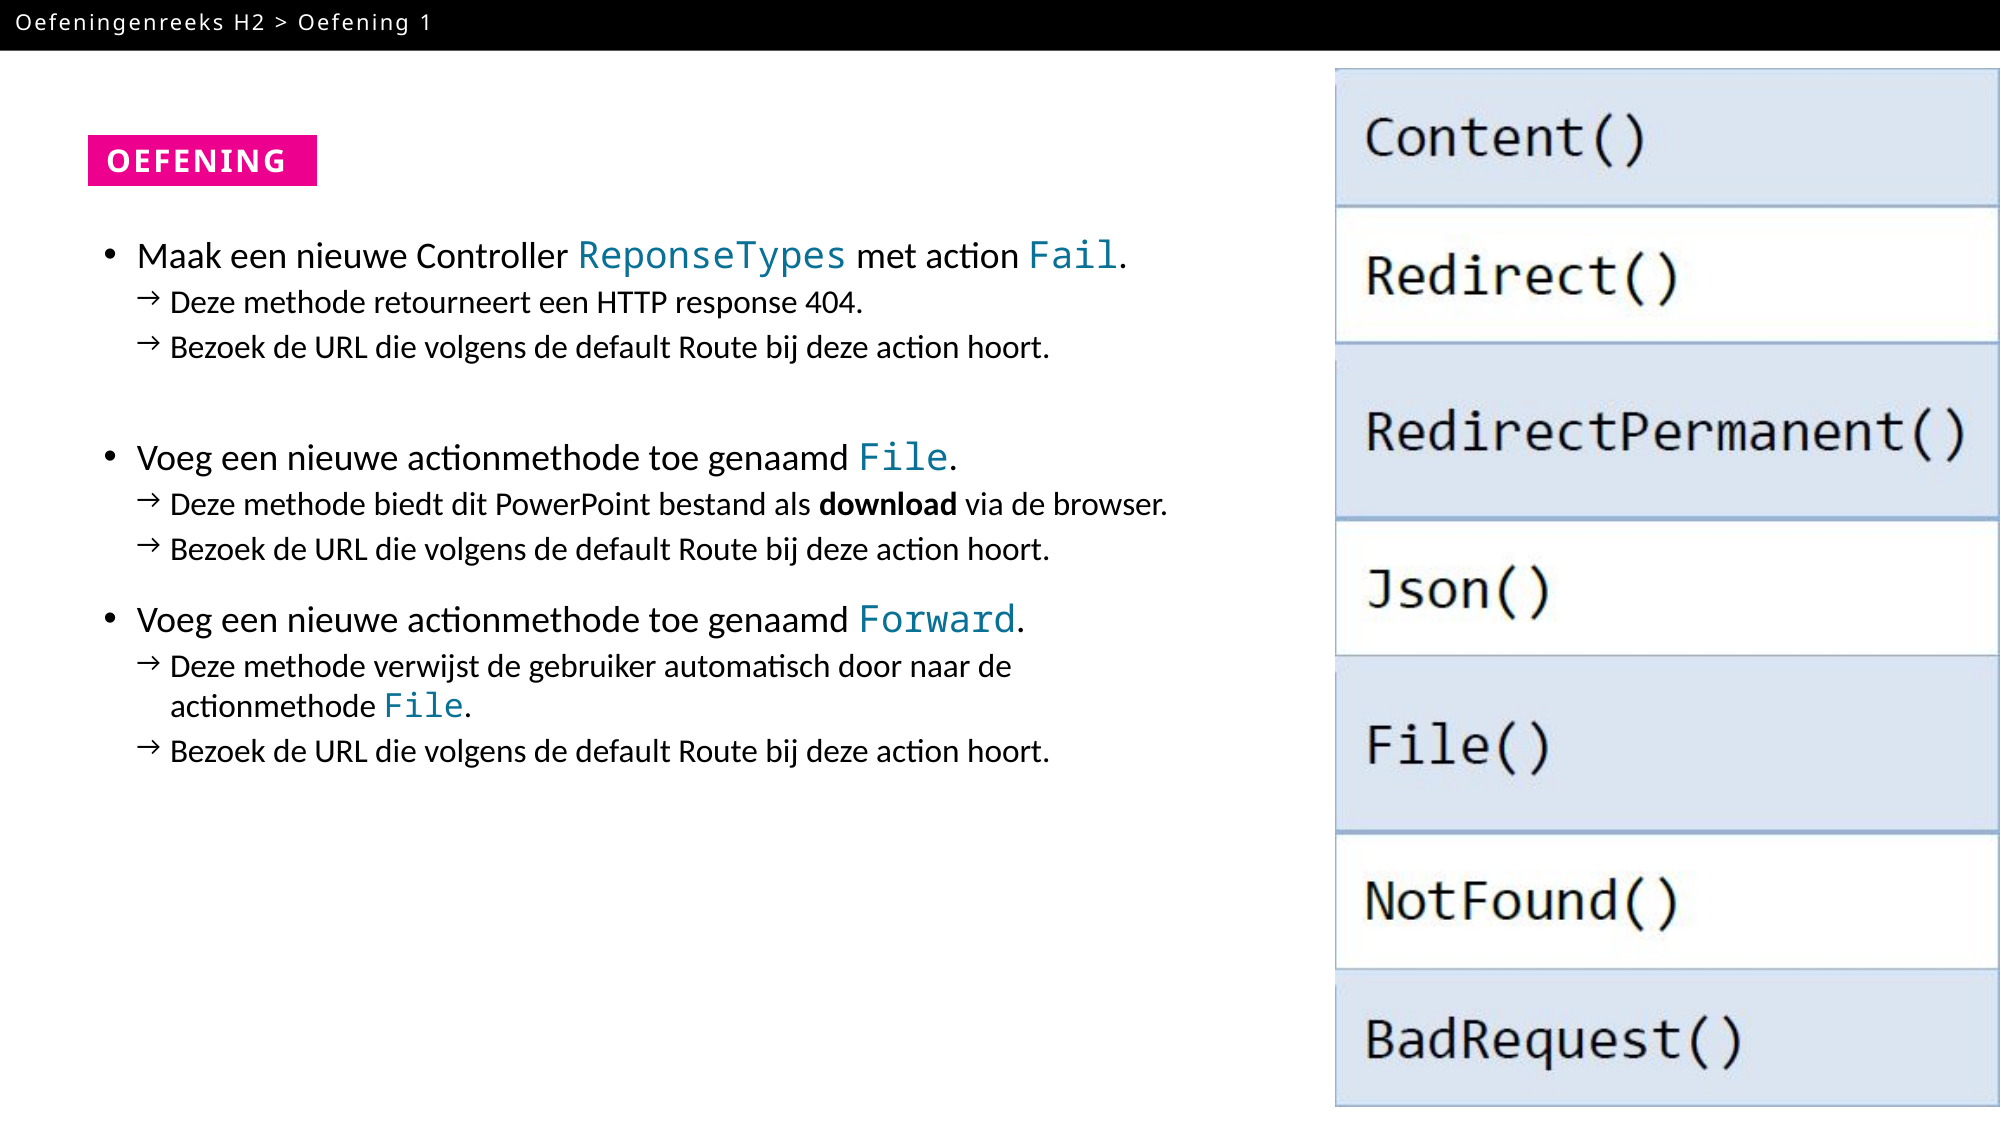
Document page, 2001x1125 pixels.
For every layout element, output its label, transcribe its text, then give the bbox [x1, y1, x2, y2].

picture [1335, 68, 2000, 1107]
list Oefeningenreeks H2 > Oefening 1 [0, 0, 2000, 51]
list Oefening 1B [88, 135, 317, 186]
list Maak een nieuwe Controller ReponseTypes met action Fail. Deze methode retourneert een HTTP response 404. Bezoek de URL die volgens de default Route bij deze action hoort. Voeg een nieuwe actionmethode toe genaamd File. Deze methode biedt dit PowerPoint bestand als download via de browser. Bezoek de URL die volgens de default Route bij deze action hoort. Voeg een nieuwe actionmethode toe genaamd Forward. Deze methode verwijst de gebruiker automatisch door naar de actionmethode File. Bezoek de URL die volgens de default Route bij deze action hoort. [88, 223, 1241, 991]
